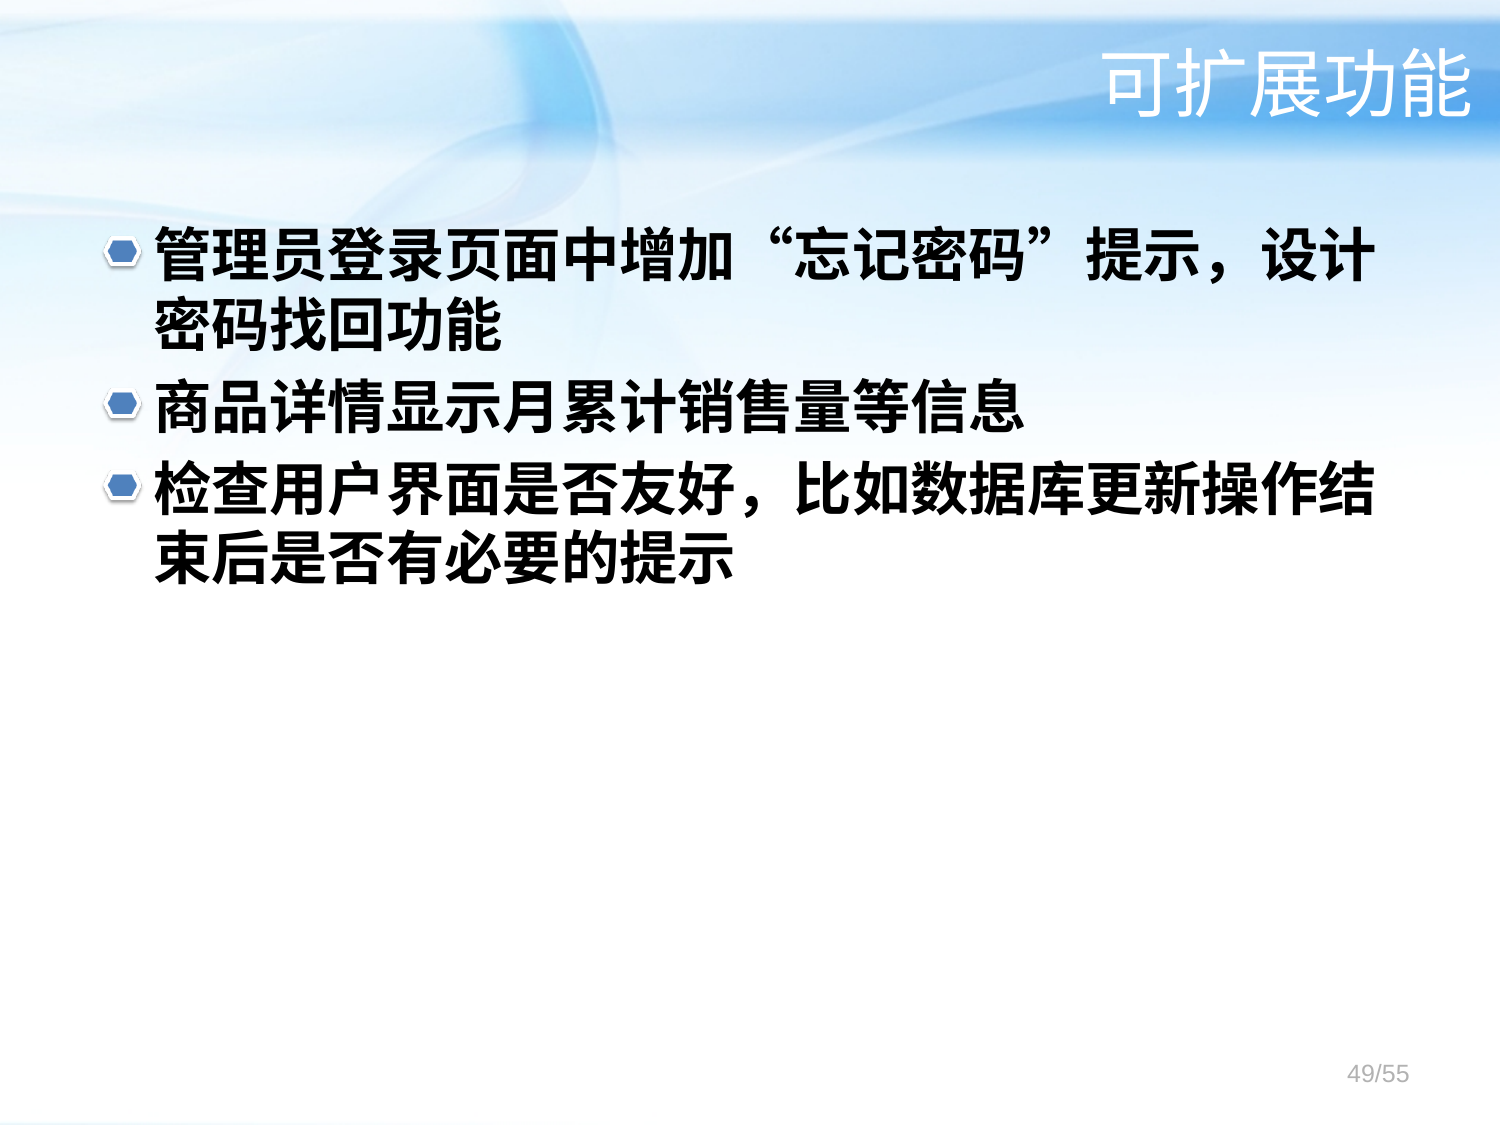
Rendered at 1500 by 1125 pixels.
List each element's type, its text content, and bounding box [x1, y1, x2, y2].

list 管理员登录页面中增加“忘记密码”提示，设计密码找回功能 商品详情显示月累计销售量等信息 检查用户界面是否友好，比如数据库更新操作结束后是否有必要的提示 [82, 210, 1432, 1020]
picture [0, 0, 1500, 1125]
slide_number 49/55 [1074, 1042, 1425, 1103]
title 可扩展功能 [278, 35, 1489, 129]
